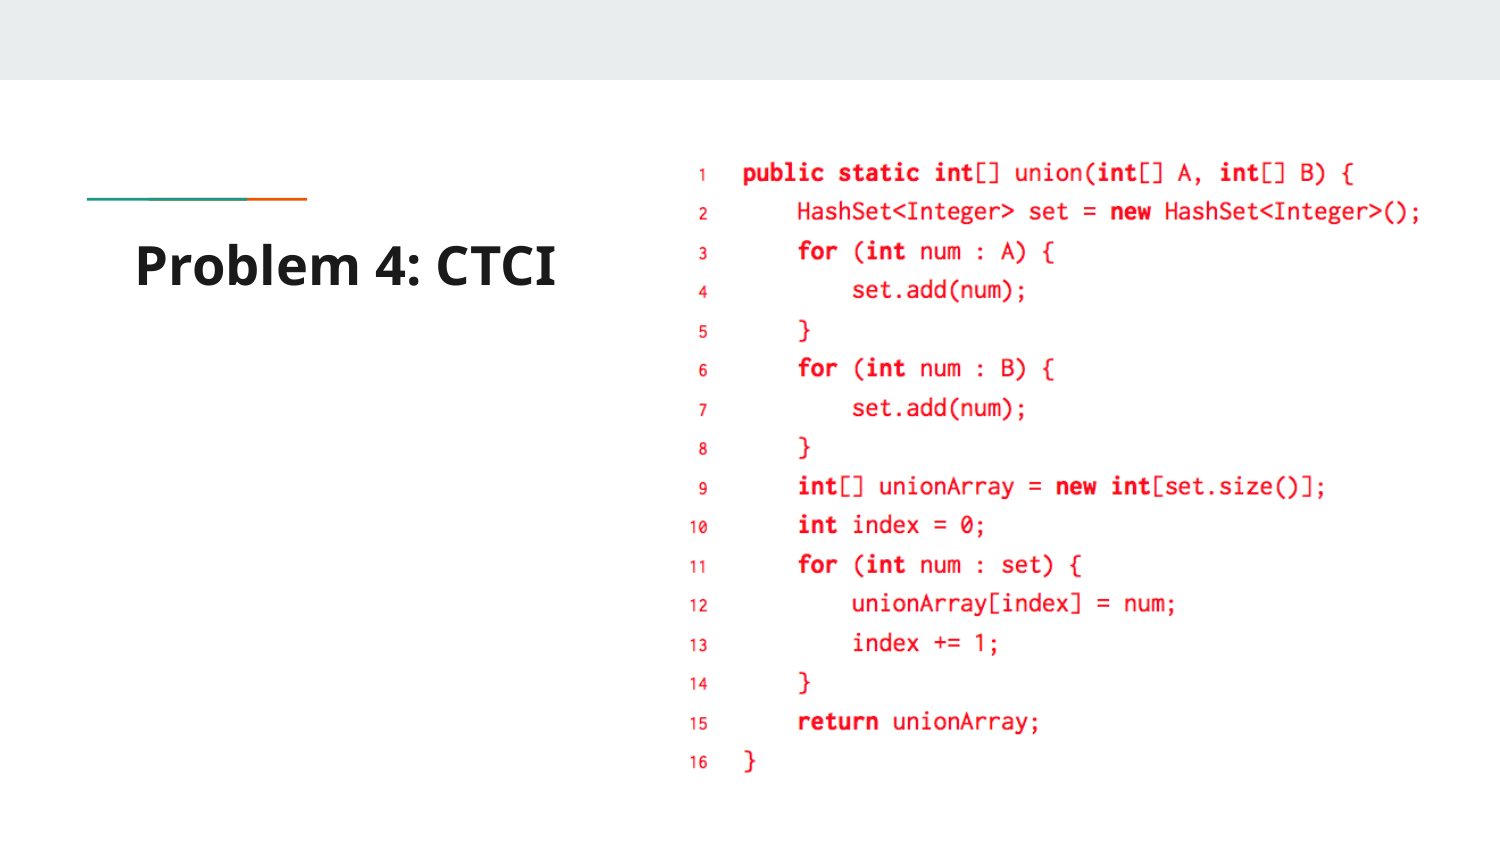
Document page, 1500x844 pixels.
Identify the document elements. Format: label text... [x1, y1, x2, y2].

title Problem 4: CTCI [119, 216, 670, 305]
picture [675, 139, 1466, 816]
